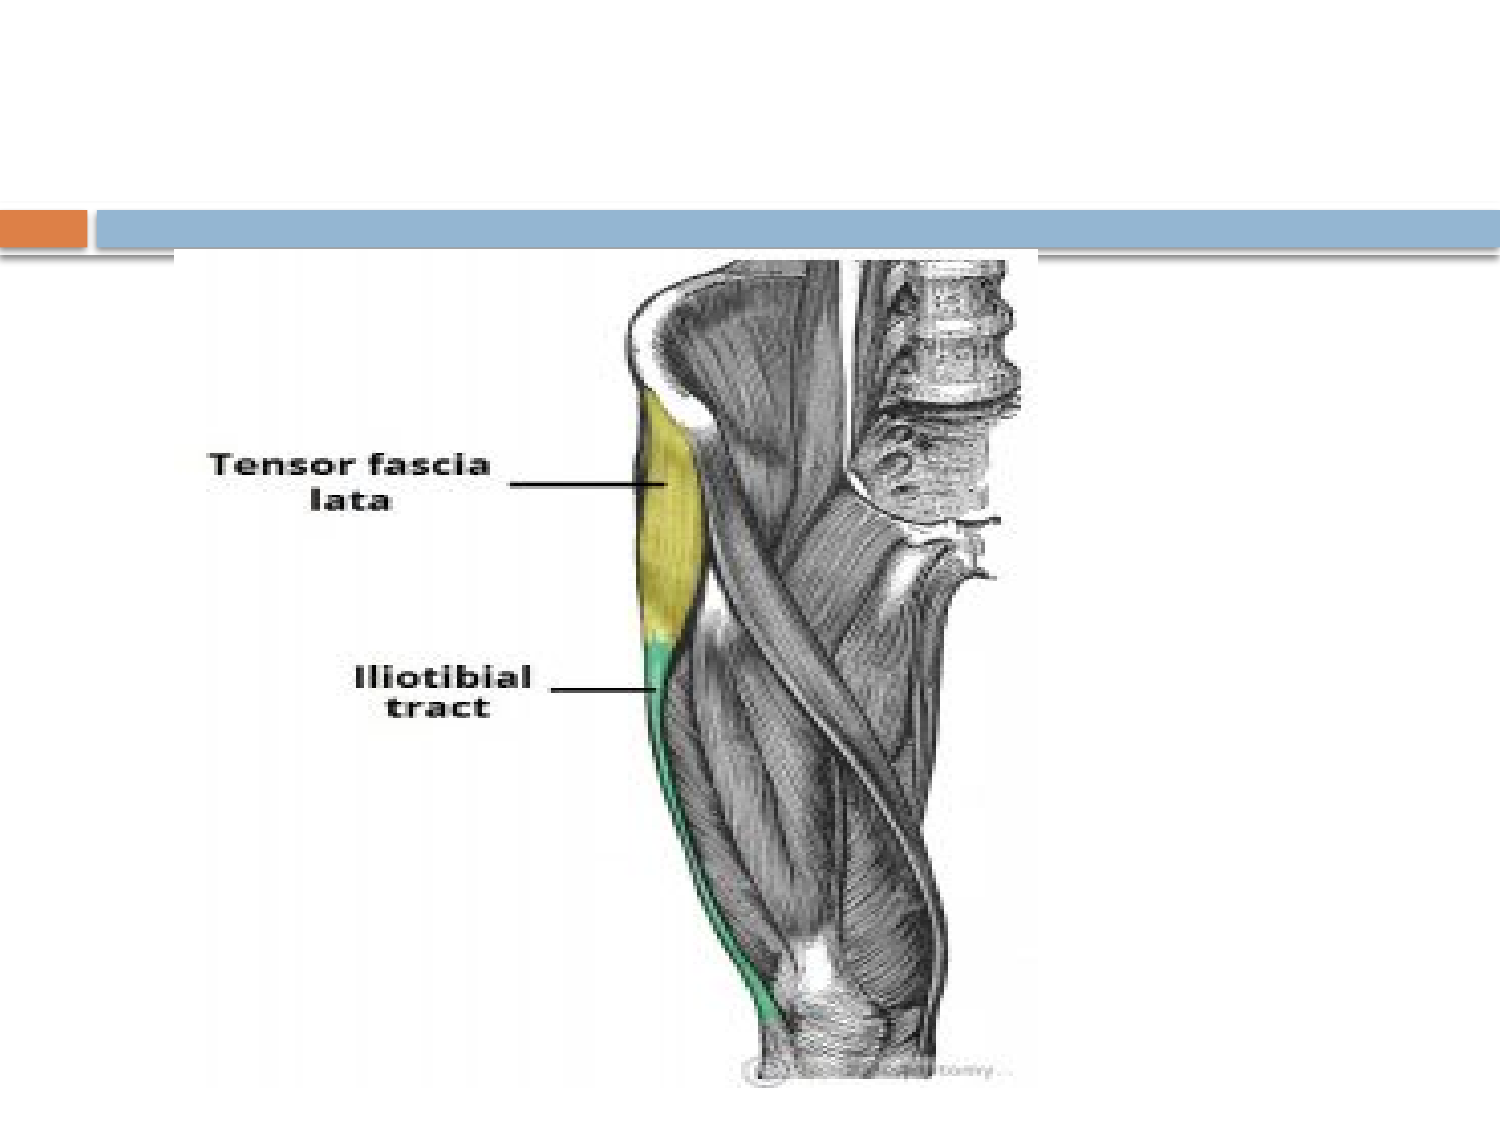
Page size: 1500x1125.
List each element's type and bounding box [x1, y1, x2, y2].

list [174, 249, 1038, 1088]
